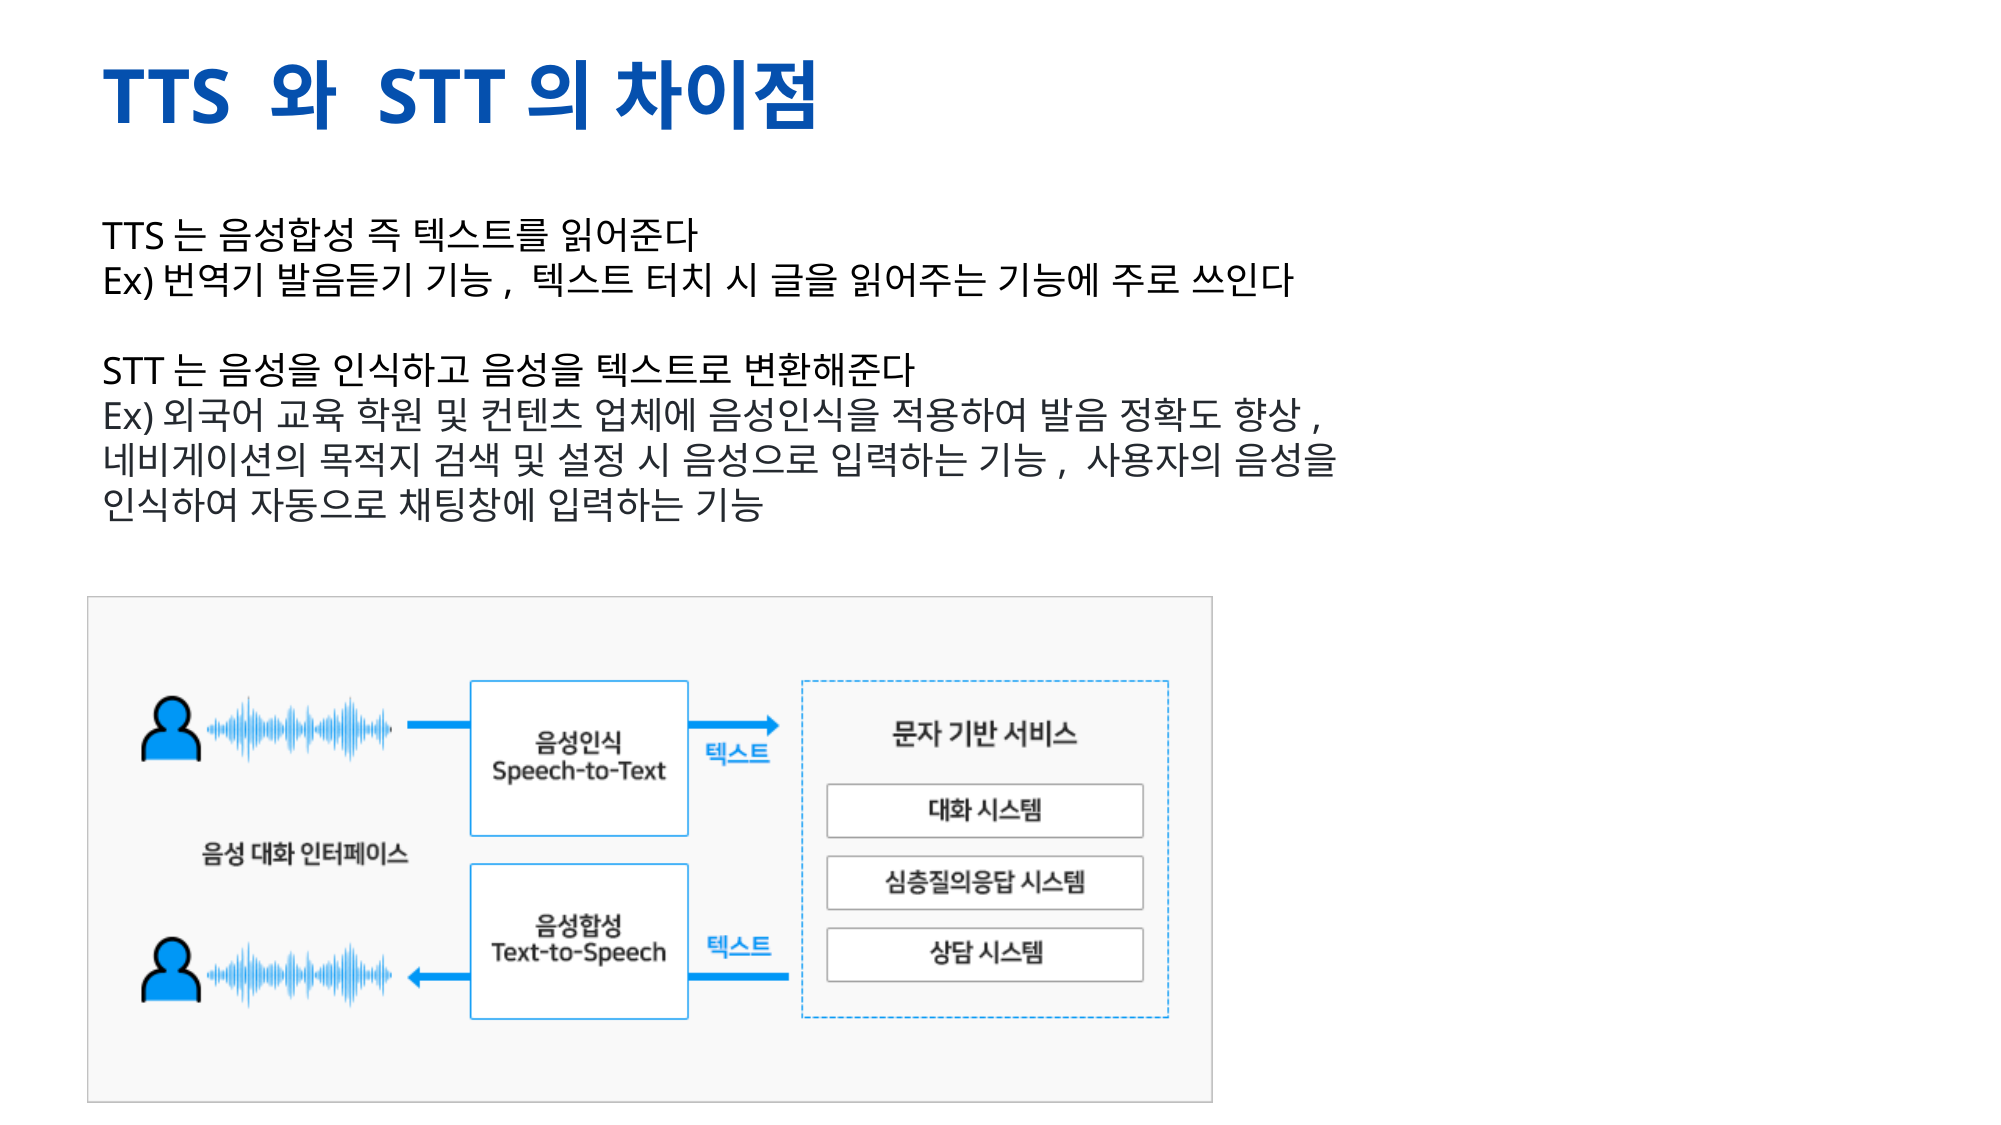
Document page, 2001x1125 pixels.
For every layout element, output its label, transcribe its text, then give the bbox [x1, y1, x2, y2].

text_box TTS는 음성합성 즉 텍스트를 읽어준다 Ex)번역기 발음듣기 기능, 텍스트 터치 시 글을 읽어주는 기능에 주로 쓰인다 STT는 음성을 인식하고 음성을 텍스트로 변환해준다 Ex)외국어 교육 학원 및 컨텐츠 업체에 음성인식을 적용하여 발음 정확도 향상, 네비게이션의 목적지 검색 및 설정 시 음성으로 입력하는 기능, 사용자의 음성을 인식하여 자동으로 채팅창에 입력하는 기능 [87, 205, 1444, 535]
text_box TTS 와 STT의 차이점 [87, 41, 1868, 146]
picture [87, 596, 1213, 1103]
